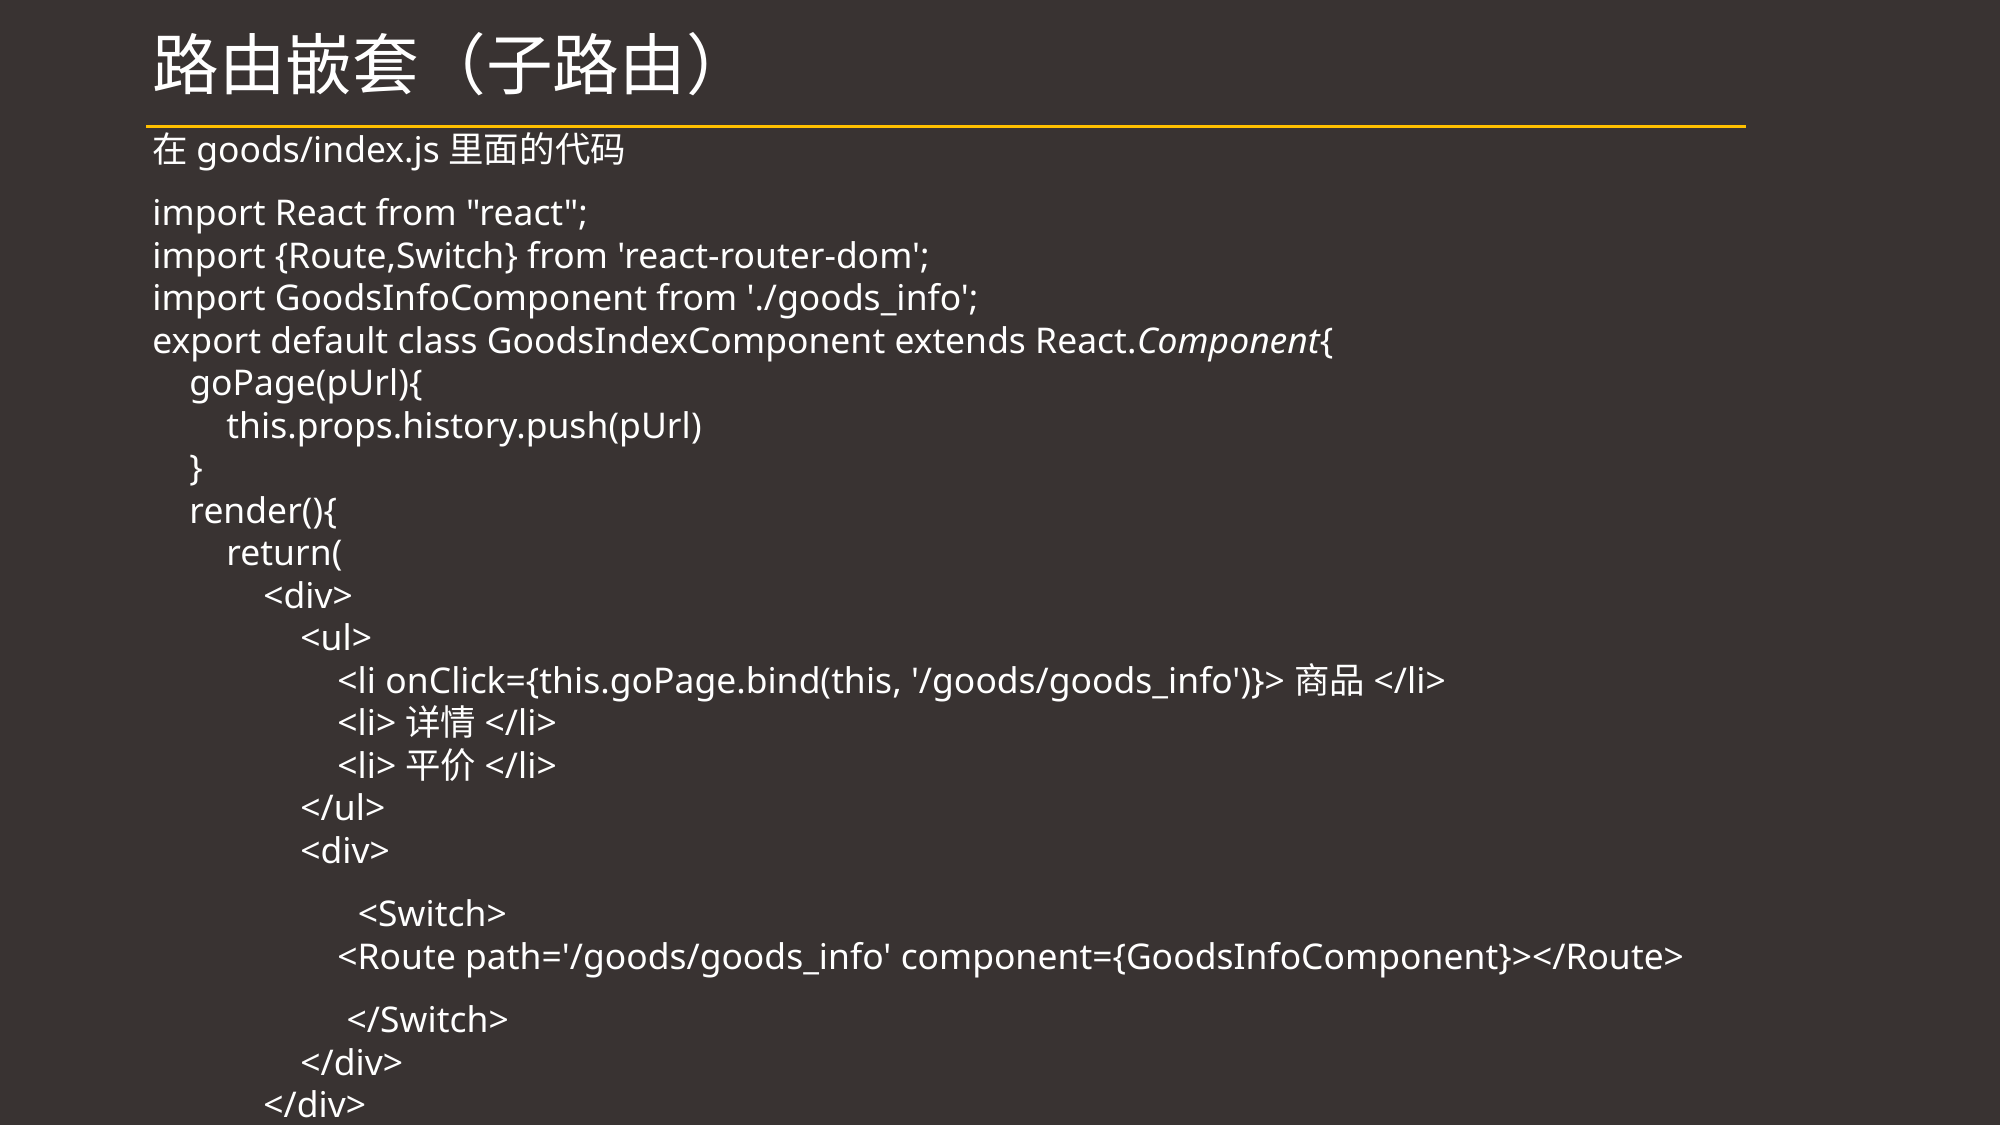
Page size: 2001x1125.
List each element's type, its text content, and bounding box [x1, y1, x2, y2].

title 路由嵌套（子路由） [137, 12, 1863, 123]
list 在goods/index.js里面的代码 import React from "react"; import {Route,Switch} from 'react-router-dom'; import GoodsInfoComponent from './goods_info'; export default class GoodsIndexComponent extends React.Component{ goPage(pUrl){ this.props.history.push(pUrl) } render(){ return( <div> <ul> <li onClick={this.goPage.bind(this, '/goods/goods_info')}>商品</li> <li>详情</li> <li>平价</li> </ul> <div> <Switch> <Route path='/goods/goods_info' component={GoodsInfoComponent}></Route> </Switch> </div> </div> ) } } [137, 119, 1747, 1064]
